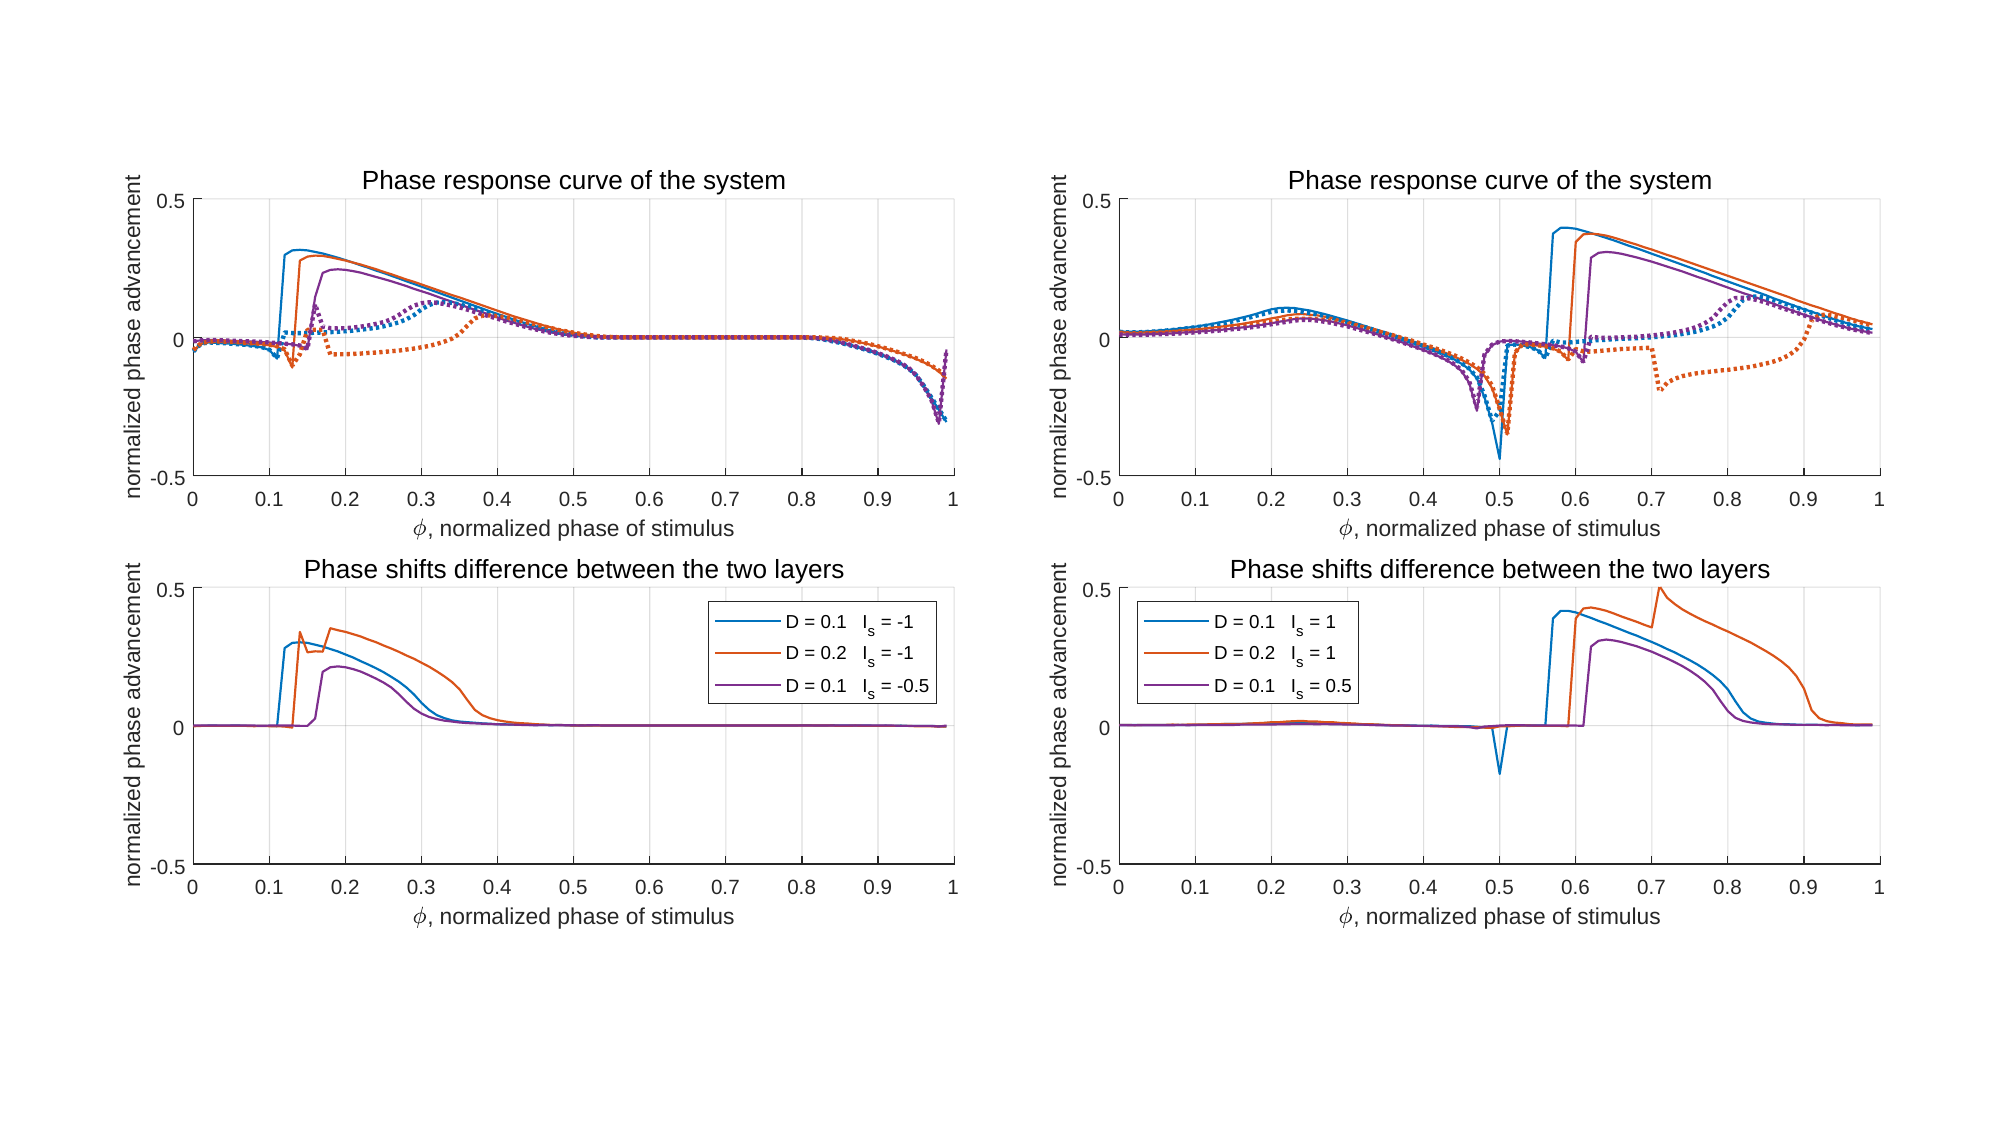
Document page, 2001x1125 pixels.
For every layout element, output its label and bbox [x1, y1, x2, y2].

picture [65, 134, 1972, 953]
